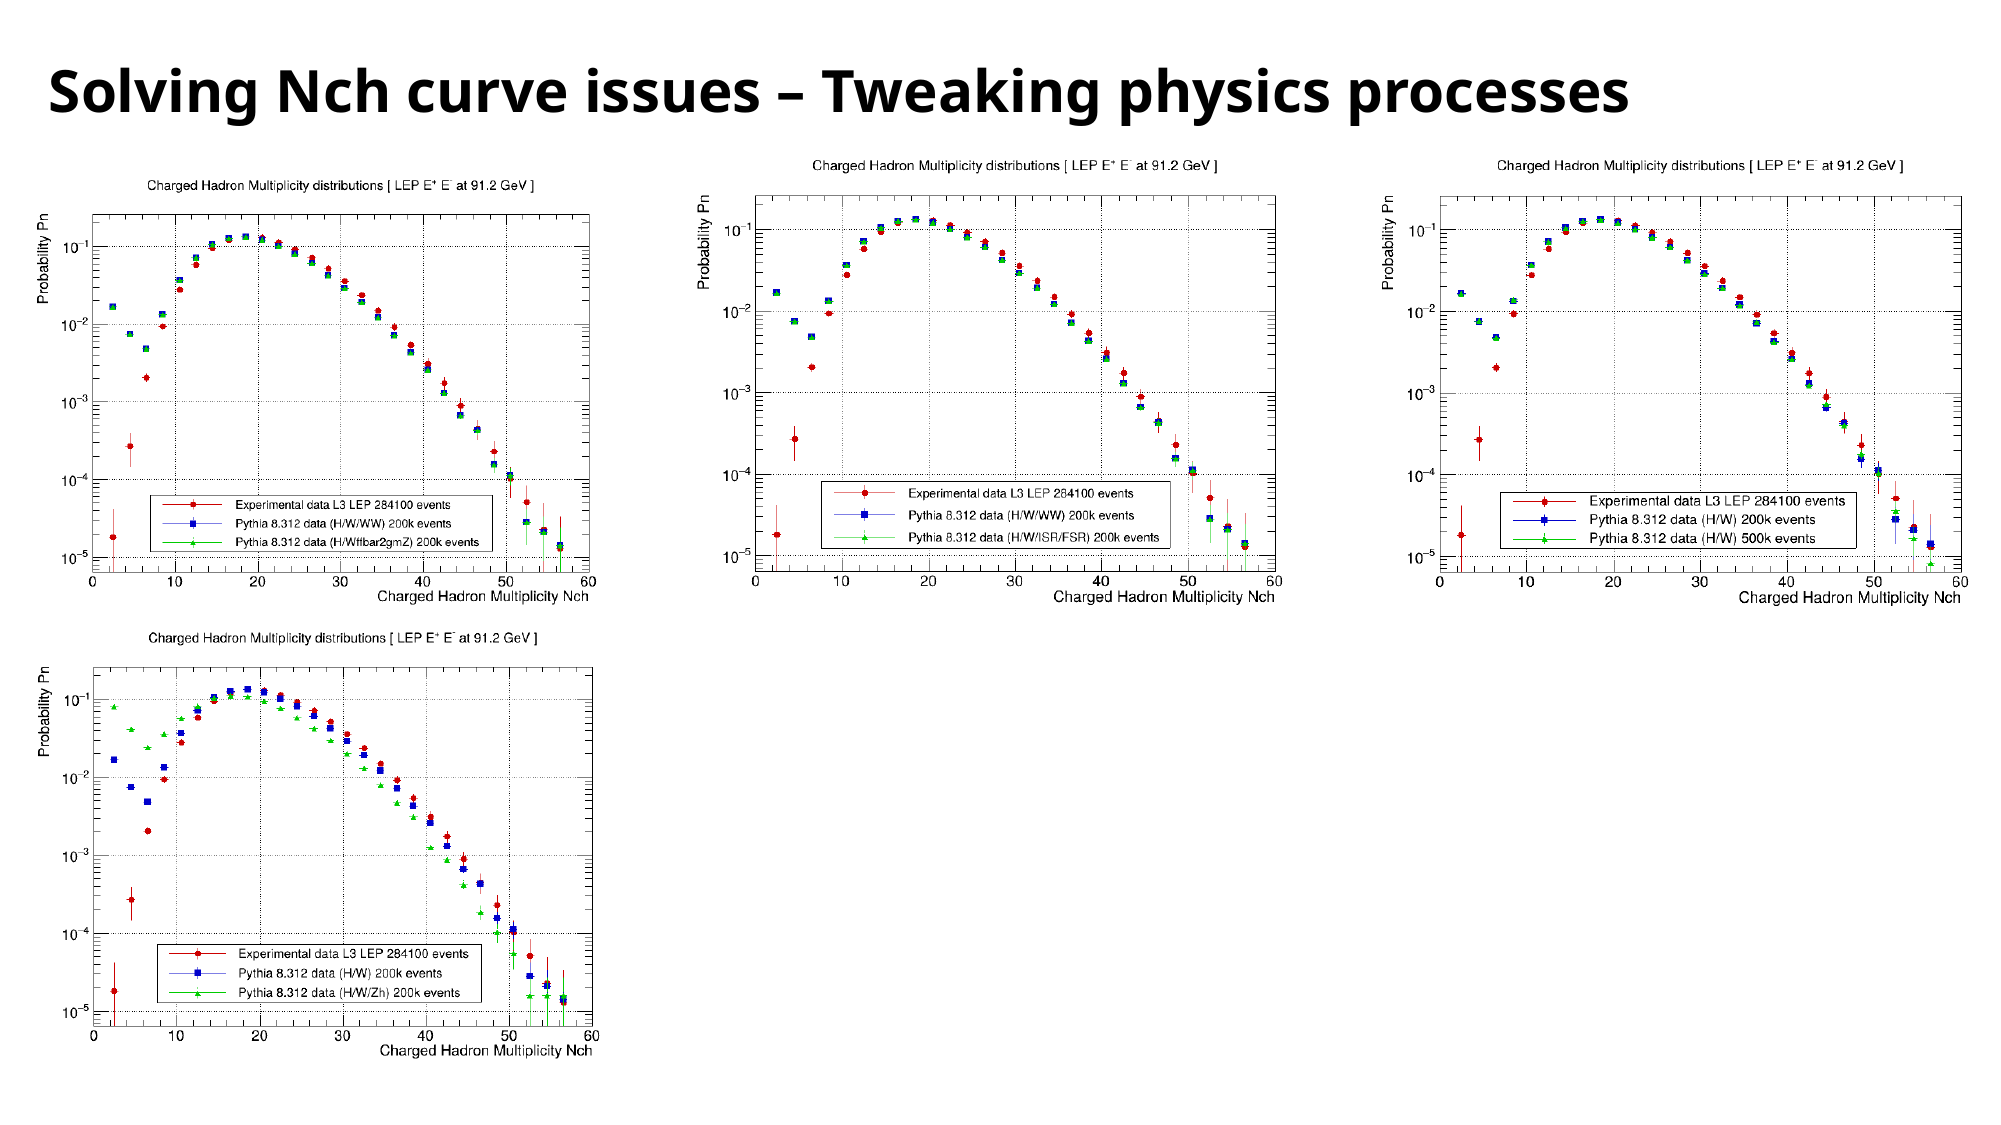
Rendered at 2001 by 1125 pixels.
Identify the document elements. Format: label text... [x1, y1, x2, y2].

picture [33, 628, 602, 1059]
picture [693, 156, 1285, 608]
title Solving Nch curve issues – Tweaking physics processes [33, 30, 1971, 157]
picture [1378, 156, 1971, 608]
picture [33, 177, 600, 608]
